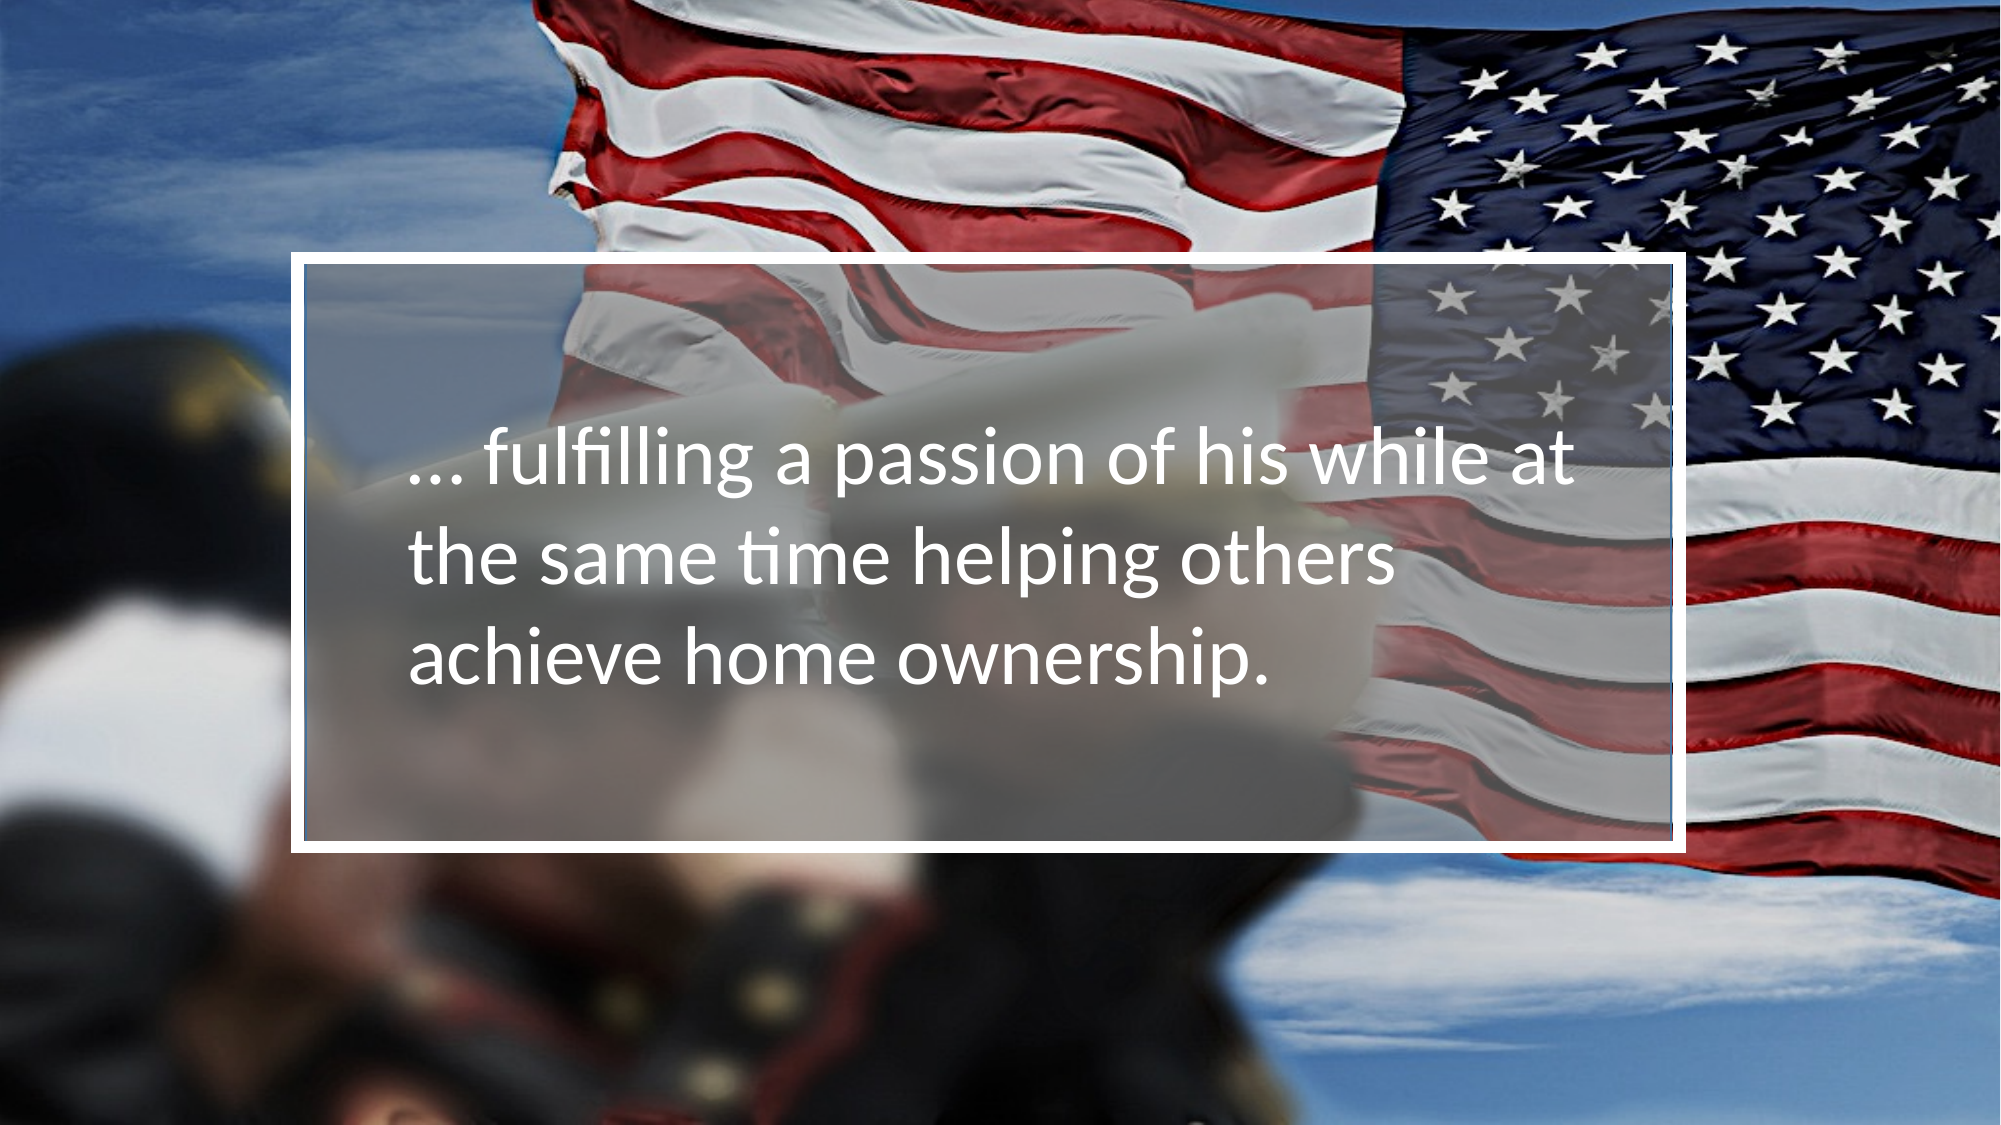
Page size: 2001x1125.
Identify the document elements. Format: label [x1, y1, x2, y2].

text_box [297, 257, 1681, 848]
picture [0, 0, 2001, 1125]
